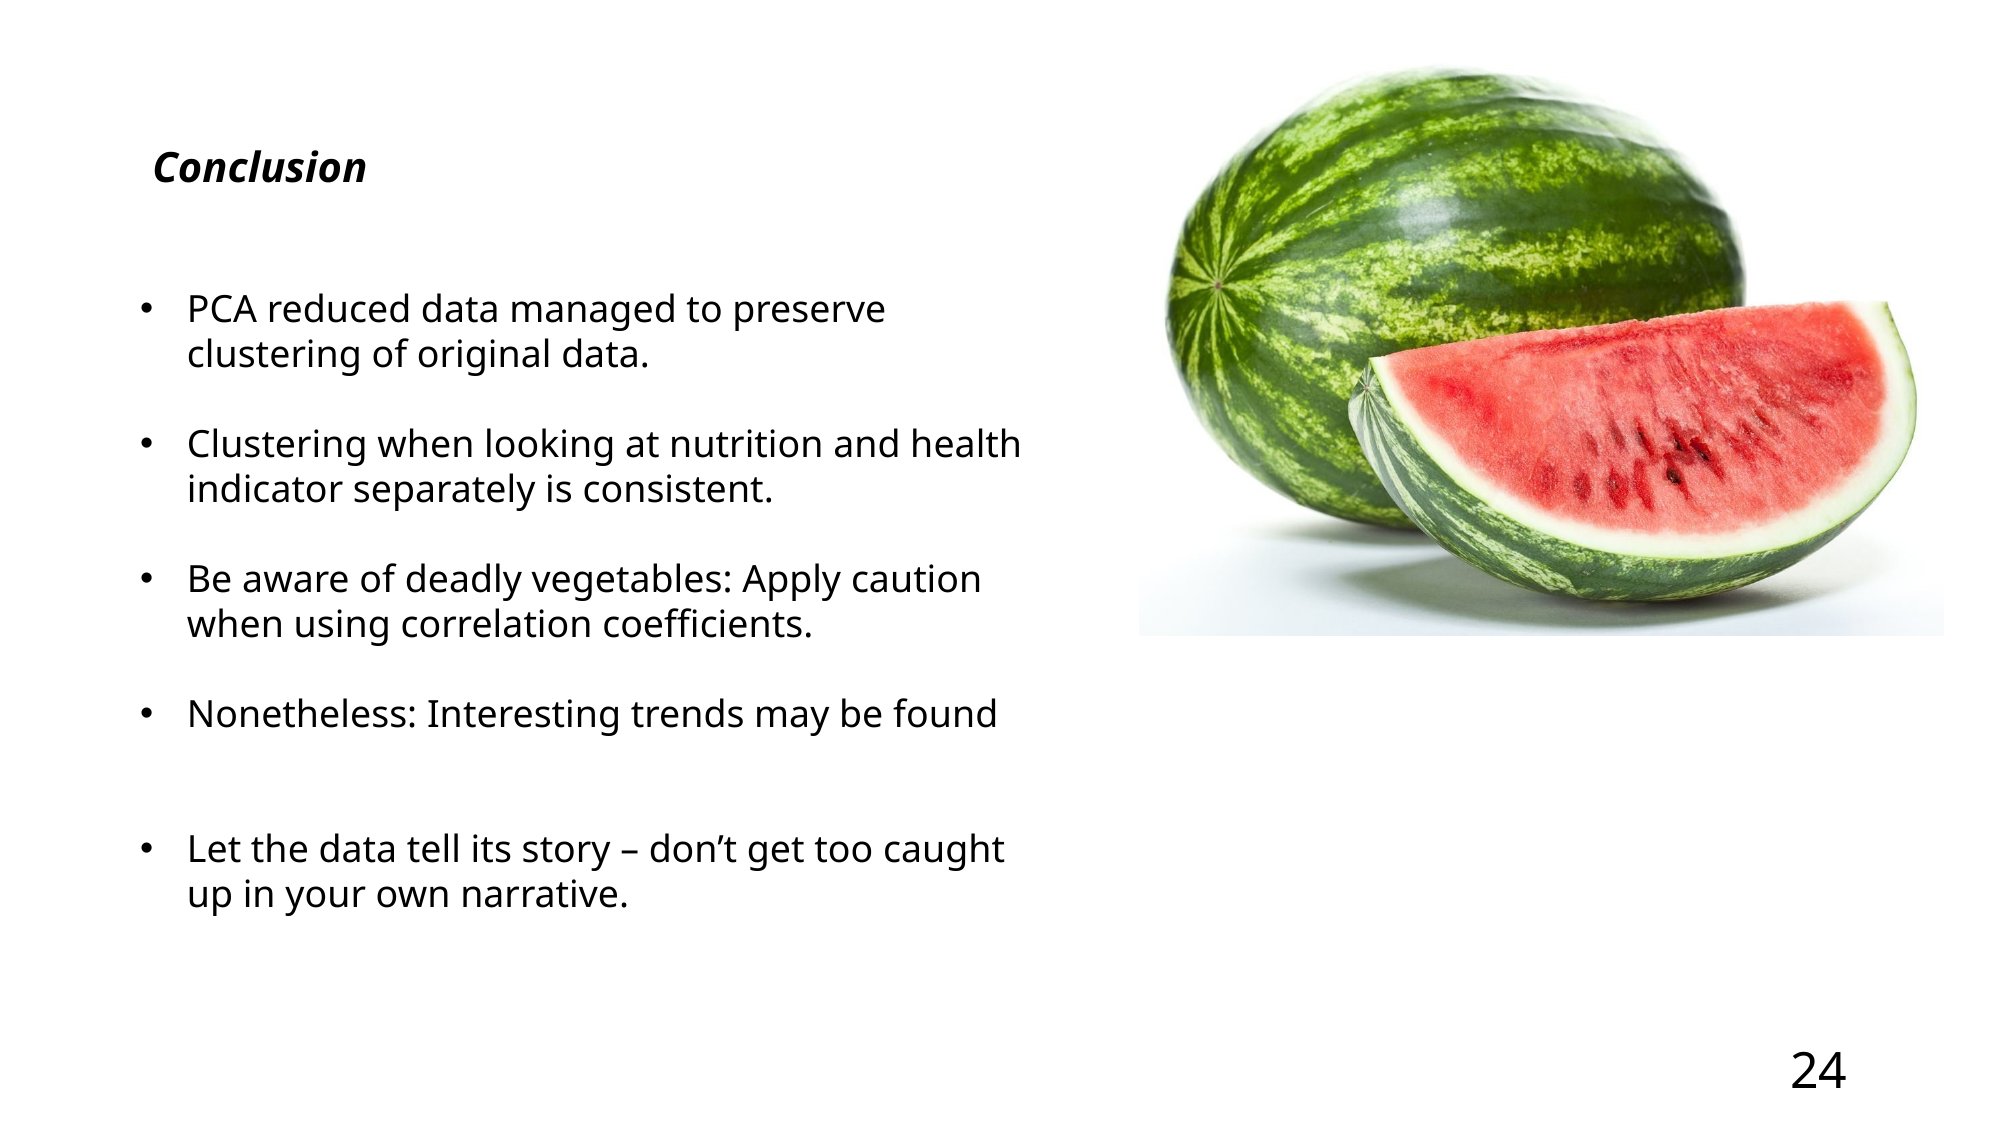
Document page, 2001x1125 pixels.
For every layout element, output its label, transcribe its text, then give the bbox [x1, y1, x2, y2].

slide_number 24 [1412, 1042, 1863, 1103]
title Conclusion [137, 59, 1139, 278]
picture [1139, 33, 1944, 636]
text_box PCA reduced data managed to preserve clustering of original data. Clustering when looking at nutrition and health indicator separately is consistent. Be aware of deadly vegetables: Apply caution when using correlation coefficients. Nonetheless: Interesting trends may be found Let the data tell its story – don’t get too caught up in your own narrative. [125, 277, 1040, 967]
